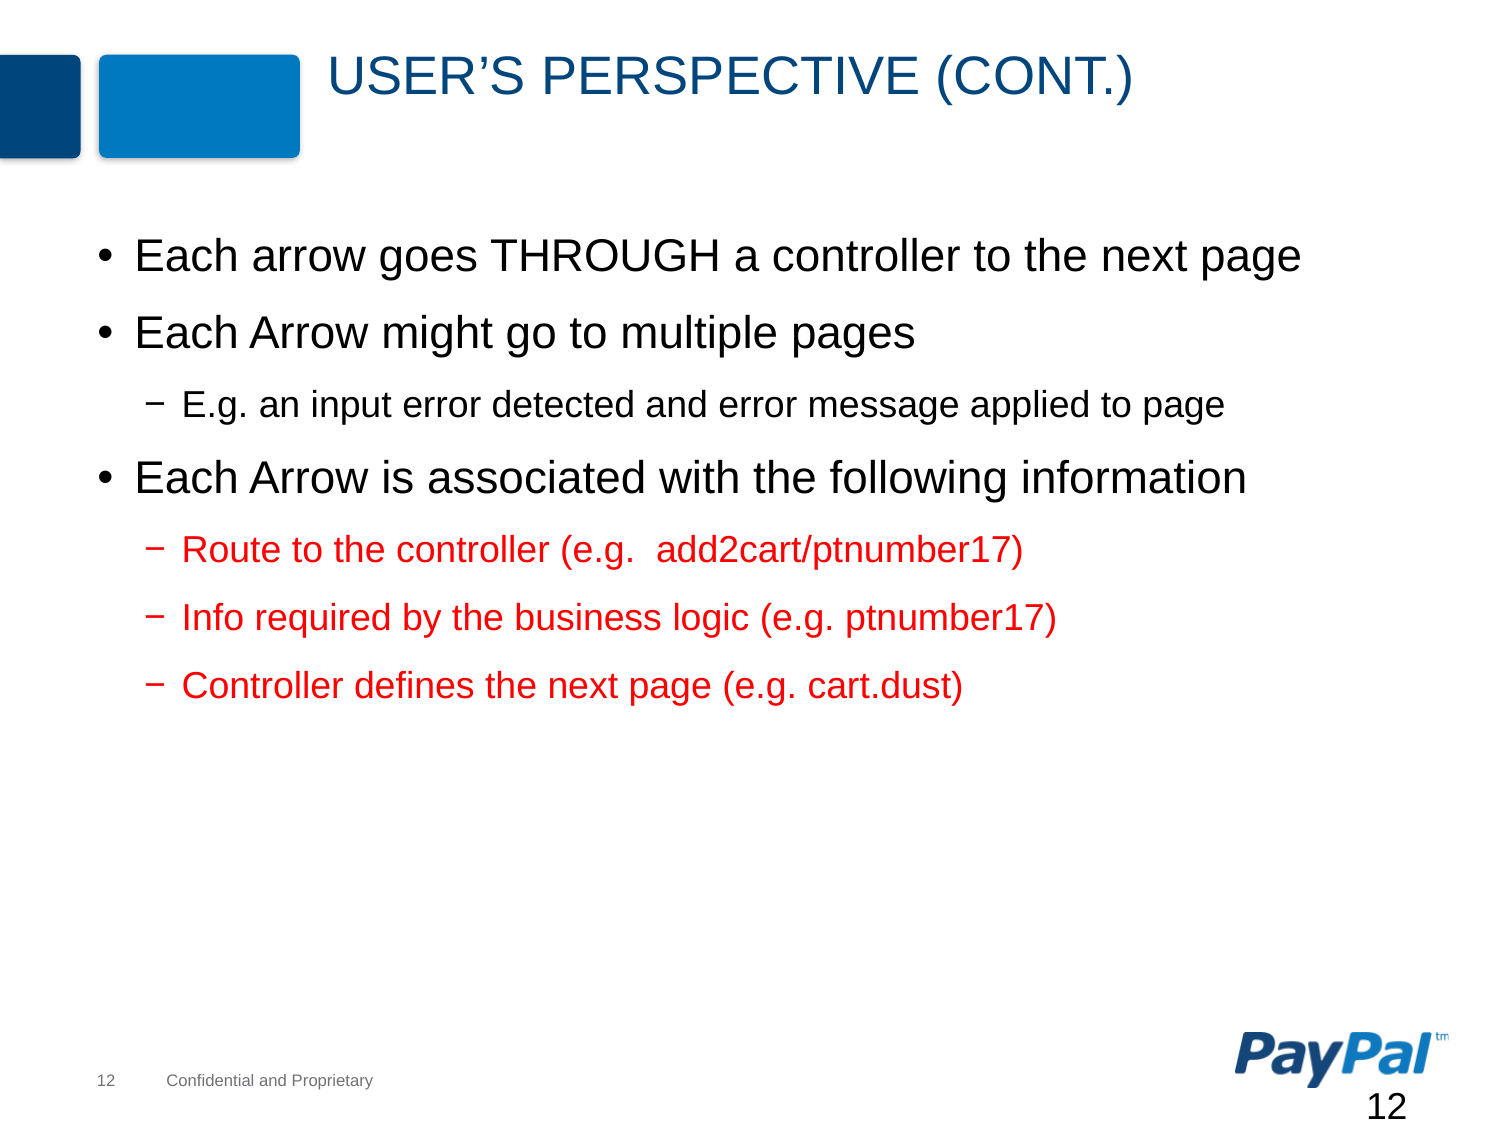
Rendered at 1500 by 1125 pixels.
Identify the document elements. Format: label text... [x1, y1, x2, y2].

picture [1235, 1032, 1449, 1088]
list Each arrow goes THROUGH a controller to the next page Each Arrow might go to multiple pages E.g. an input error detected and error message applied to page Each Arrow is associated with the following information Route to the controller (e.g. add2cart/ptnumber17) Info required by the business logic (e.g. ptnumber17) Controller defines the next page (e.g. cart.dust) [82, 221, 1413, 1013]
title User’s Perspective (cont.) [312, 37, 1463, 175]
slide_number 12 [1351, 1074, 1500, 1125]
